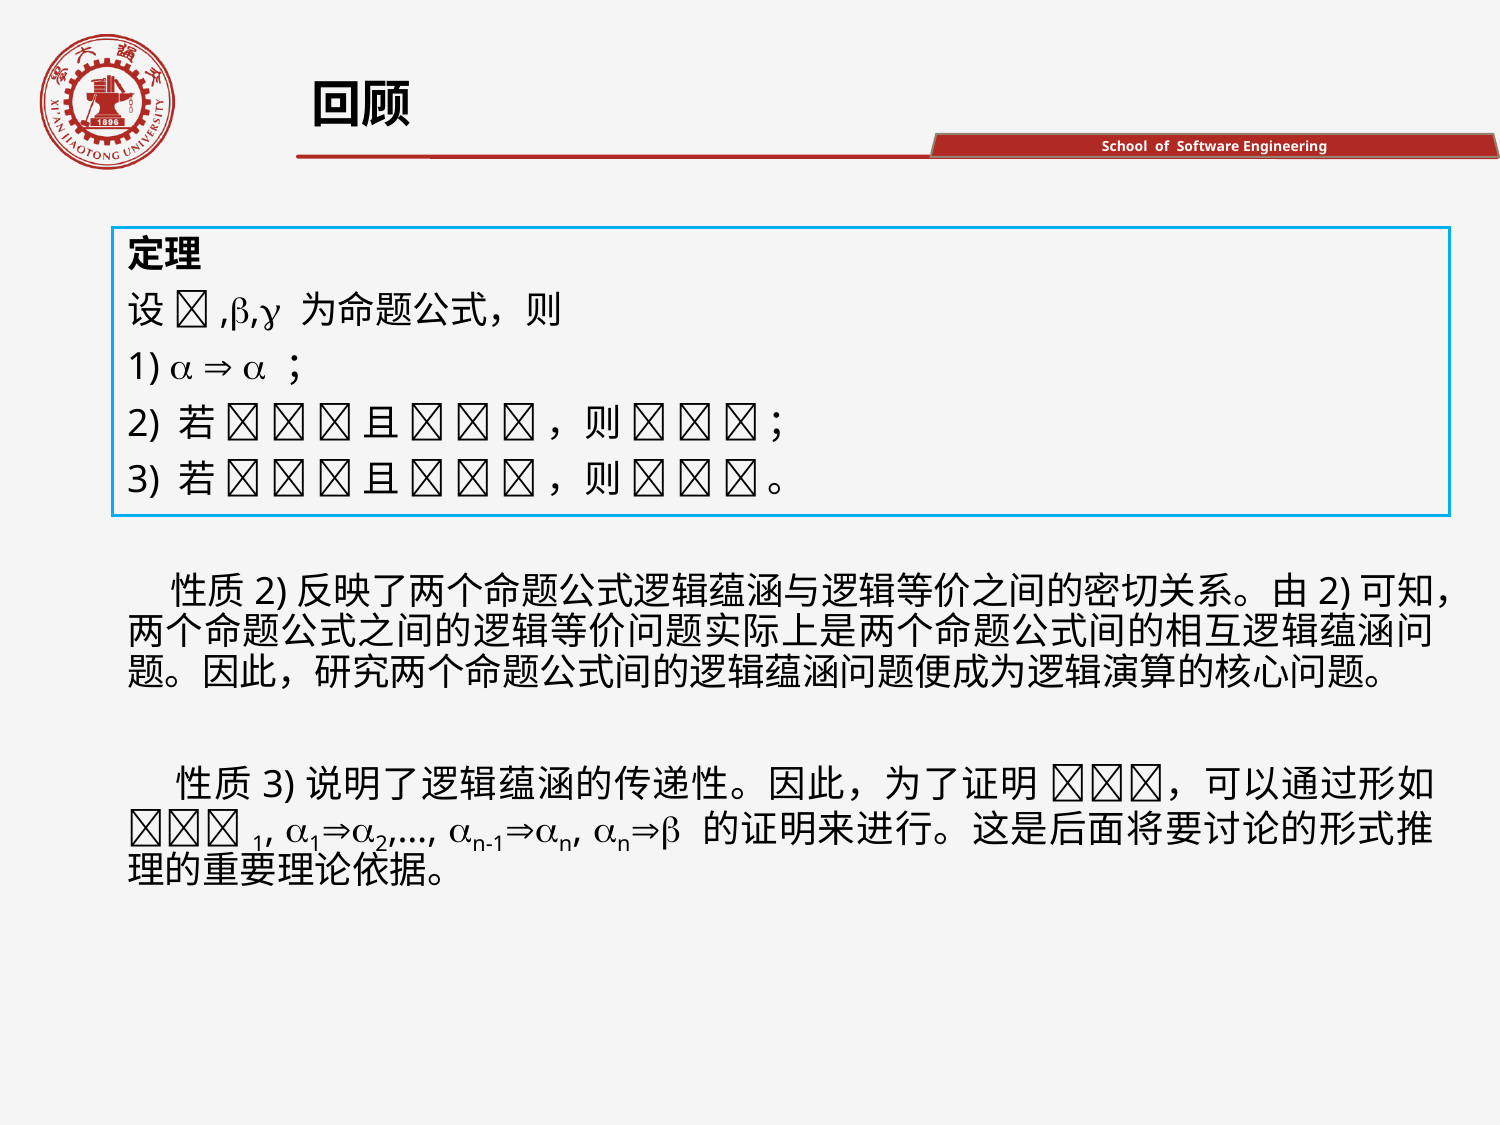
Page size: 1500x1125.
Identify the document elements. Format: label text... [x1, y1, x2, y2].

list 回顾 [296, 72, 979, 157]
text_box [111, 227, 1451, 517]
picture [39, 34, 185, 175]
list 定理 设 ,, 为命题公式，则 1)    ； 2) 若    且    ，则    ； 3) 若    且    ，则    。 性质2)反映了两个命题公式逻辑蕴涵与逻辑等价之间的密切关系。由2)可知，两个命题公式之间的逻辑等价问题实际上是两个命题公式间的相互逻辑蕴涵问题。因此，研究两个命题公式间的逻辑蕴涵问题便成为逻辑演算的核心问题。 性质3)说明了逻辑蕴涵的传递性。因此，为了证明 ，可以通过形如 1, 12,…, n-1n, n 的证明来进行。这是后面将要讨论的形式推理的重要理论依据。 [112, 517, 1450, 1010]
